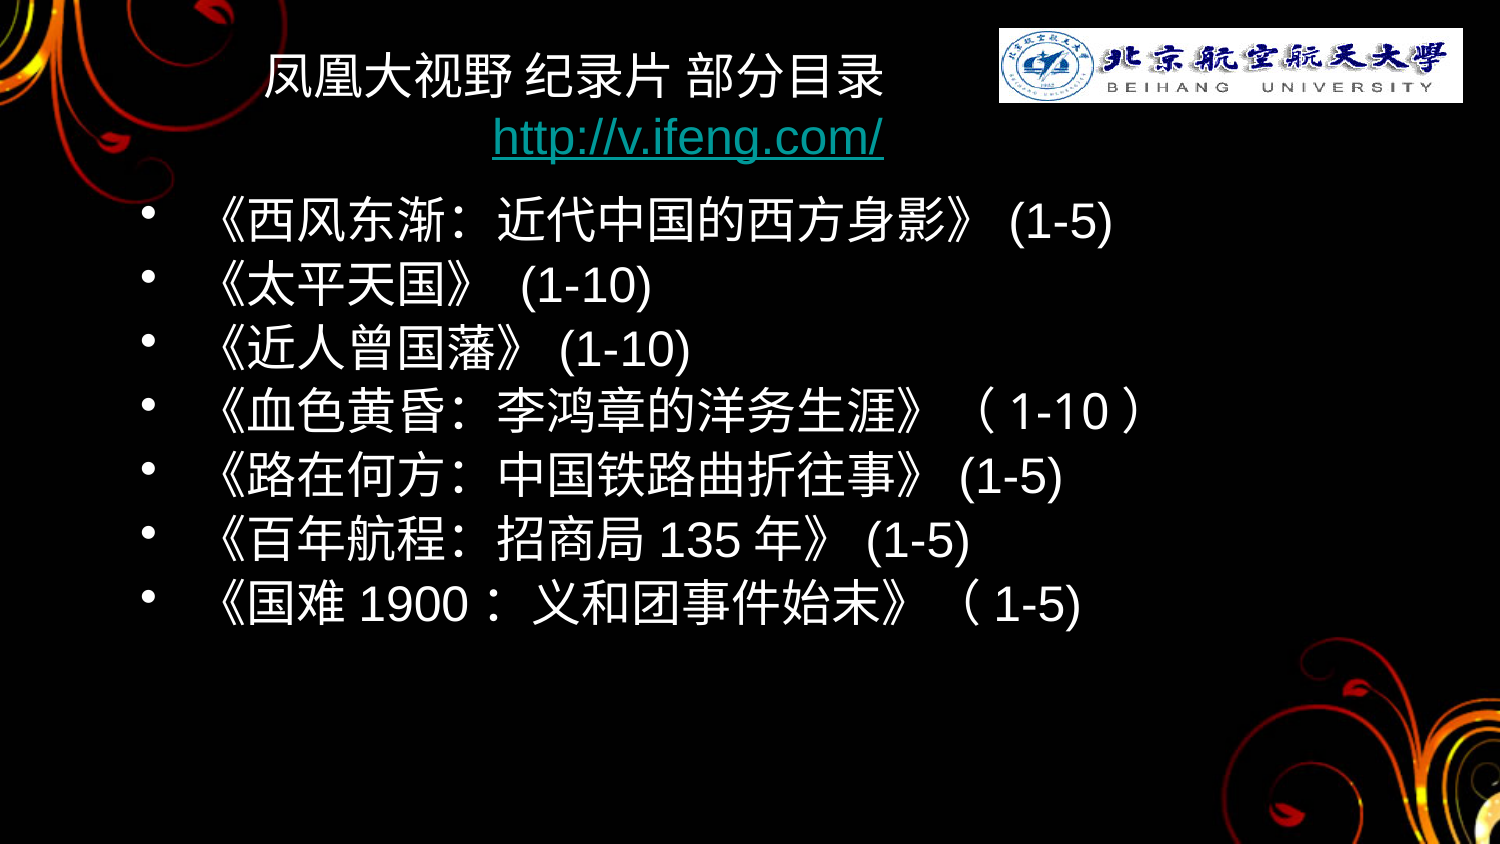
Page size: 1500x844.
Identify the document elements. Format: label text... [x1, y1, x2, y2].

title 凤凰大视野 纪录片 部分目录http://v.ifeng.com/ [74, 33, 913, 175]
list 《西风东渐：近代中国的西方身影》(1-5) 《太平天国》 (1-10) 《近人曾国藩》(1-10) 《血色黄昏：李鸿章的洋务生涯》（1-10） 《路在何方：中国铁路曲折往事》(1-5) 《百年航程：招商局135年》(1-5) 《国难1900：义和团事件始末》（1-5) [124, 187, 1338, 788]
picture [0, 0, 1500, 844]
